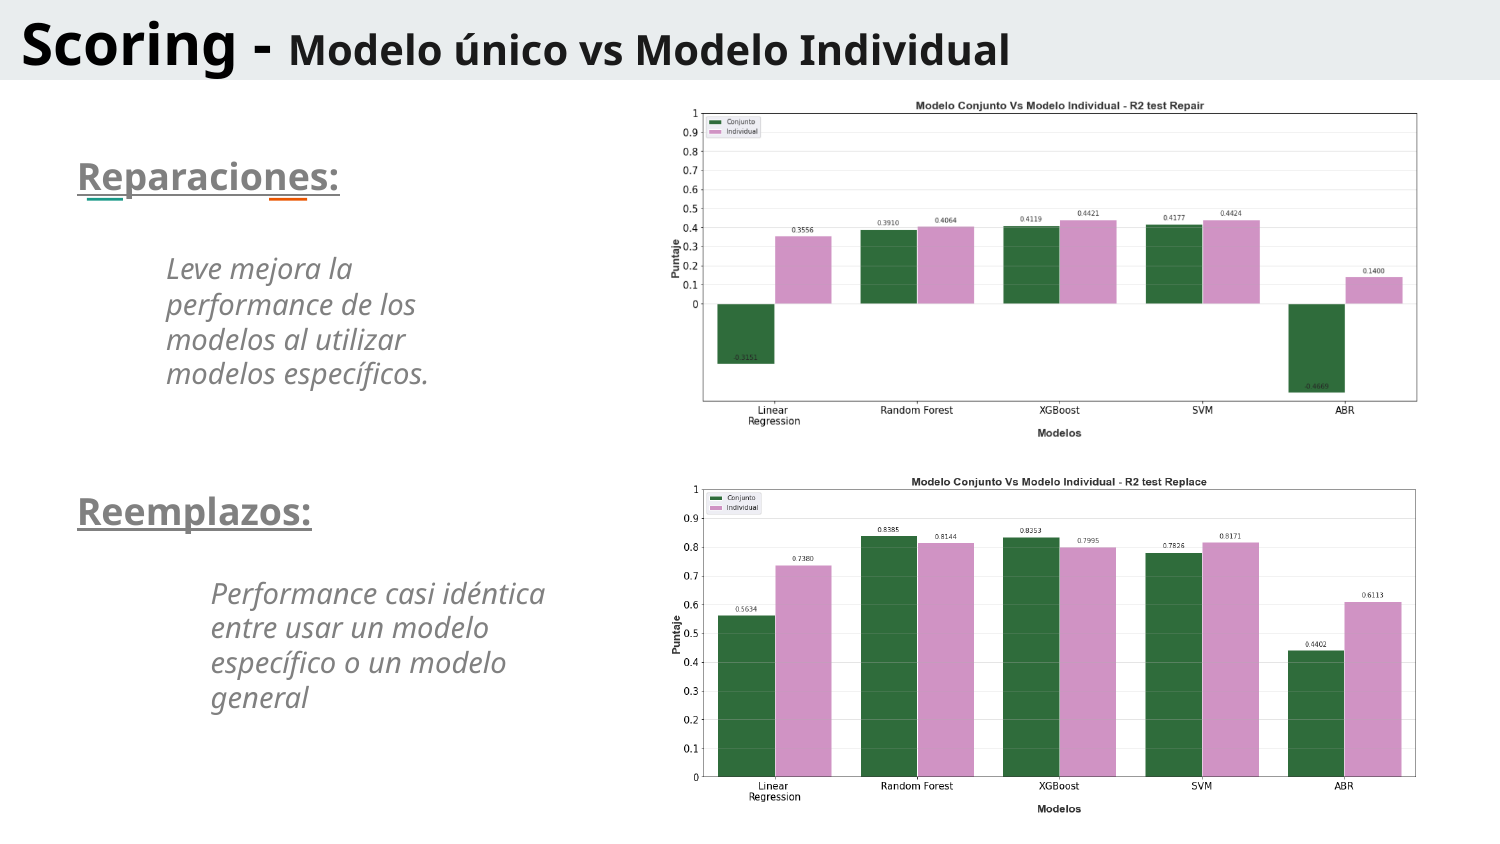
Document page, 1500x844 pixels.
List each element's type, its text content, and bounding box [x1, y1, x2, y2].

text_box Reparaciones: Reemplazos: [61, 145, 473, 576]
picture [668, 475, 1419, 816]
picture [668, 100, 1419, 441]
text_box Performance casi idéntica entre usar un modelo específico o un modelo general [195, 567, 562, 723]
text_box Scoring - Modelo único vs Modelo Individual [6, 0, 1268, 80]
text_box Leve mejora la performance de los modelos al utilizar modelos específicos. [151, 243, 518, 399]
